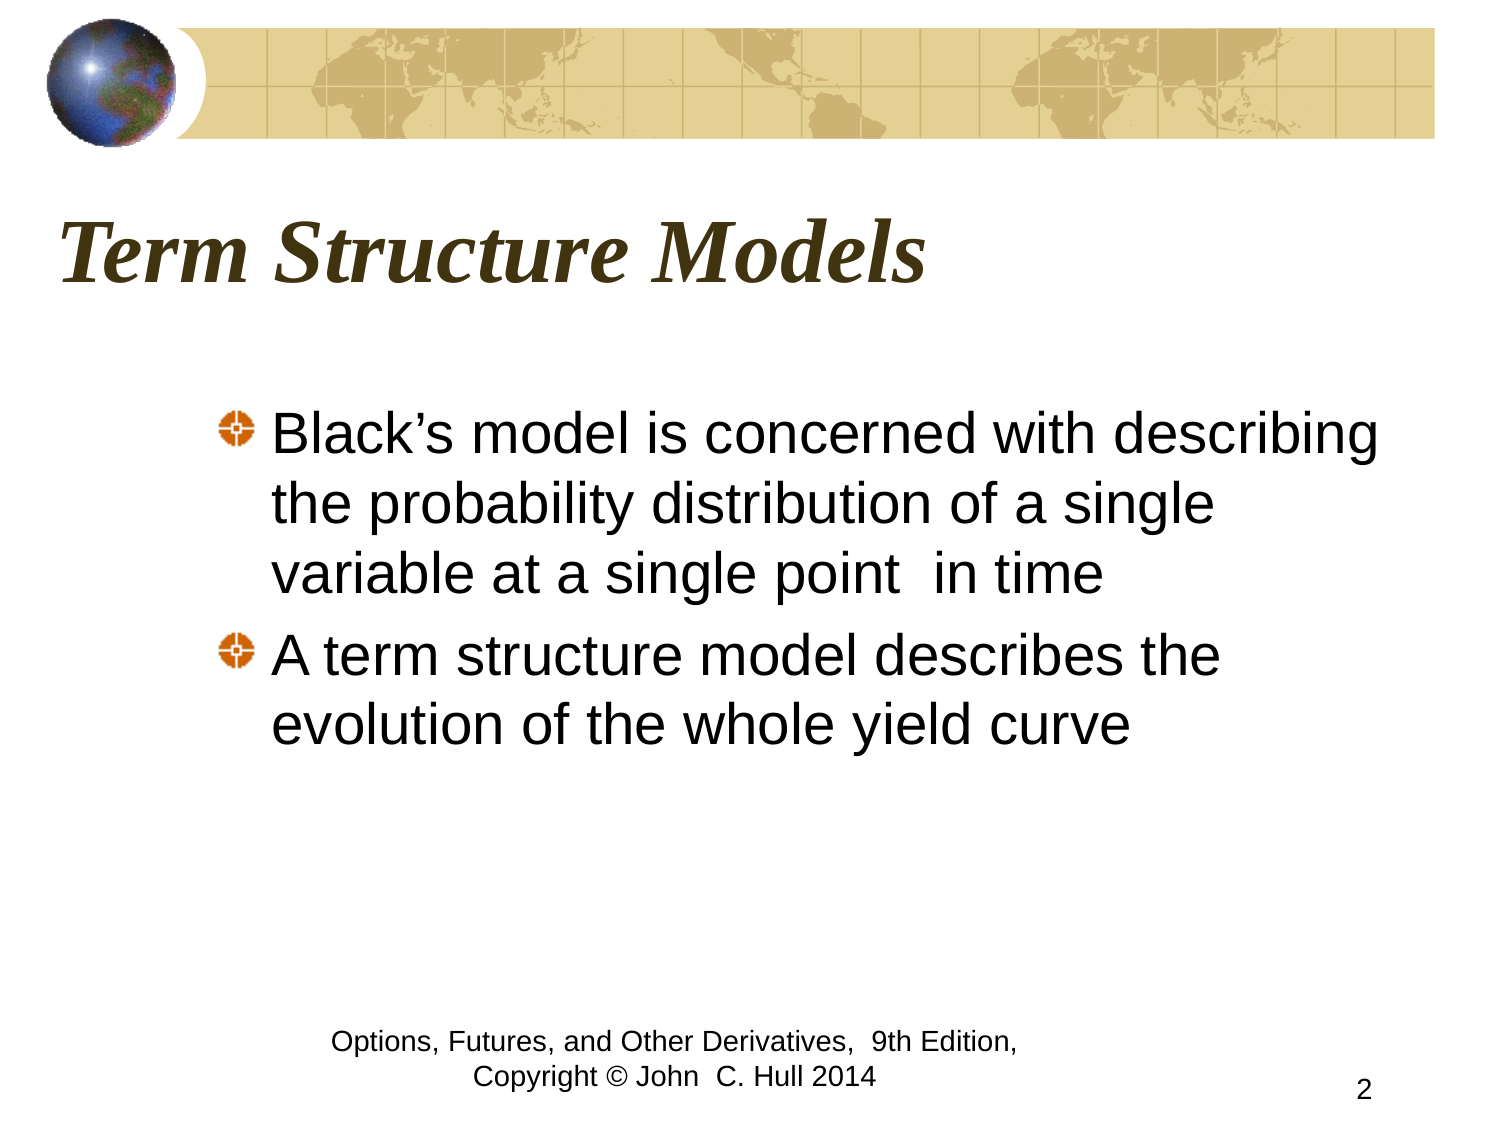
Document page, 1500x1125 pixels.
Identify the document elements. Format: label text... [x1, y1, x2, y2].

picture [215, 631, 257, 673]
list Black’s model is concerned with describing the probability distribution of a single variable at a single point in time A term structure model describes the evolution of the whole yield curve [200, 387, 1400, 946]
slide_number 2 [1074, 1037, 1388, 1113]
picture [215, 409, 257, 451]
title Term Structure Models [40, 152, 1316, 341]
footer Options, Futures, and Other Derivatives, 9th Edition, Copyright © John C. Hull 2014 [262, 1024, 1088, 1101]
picture [42, 14, 190, 151]
